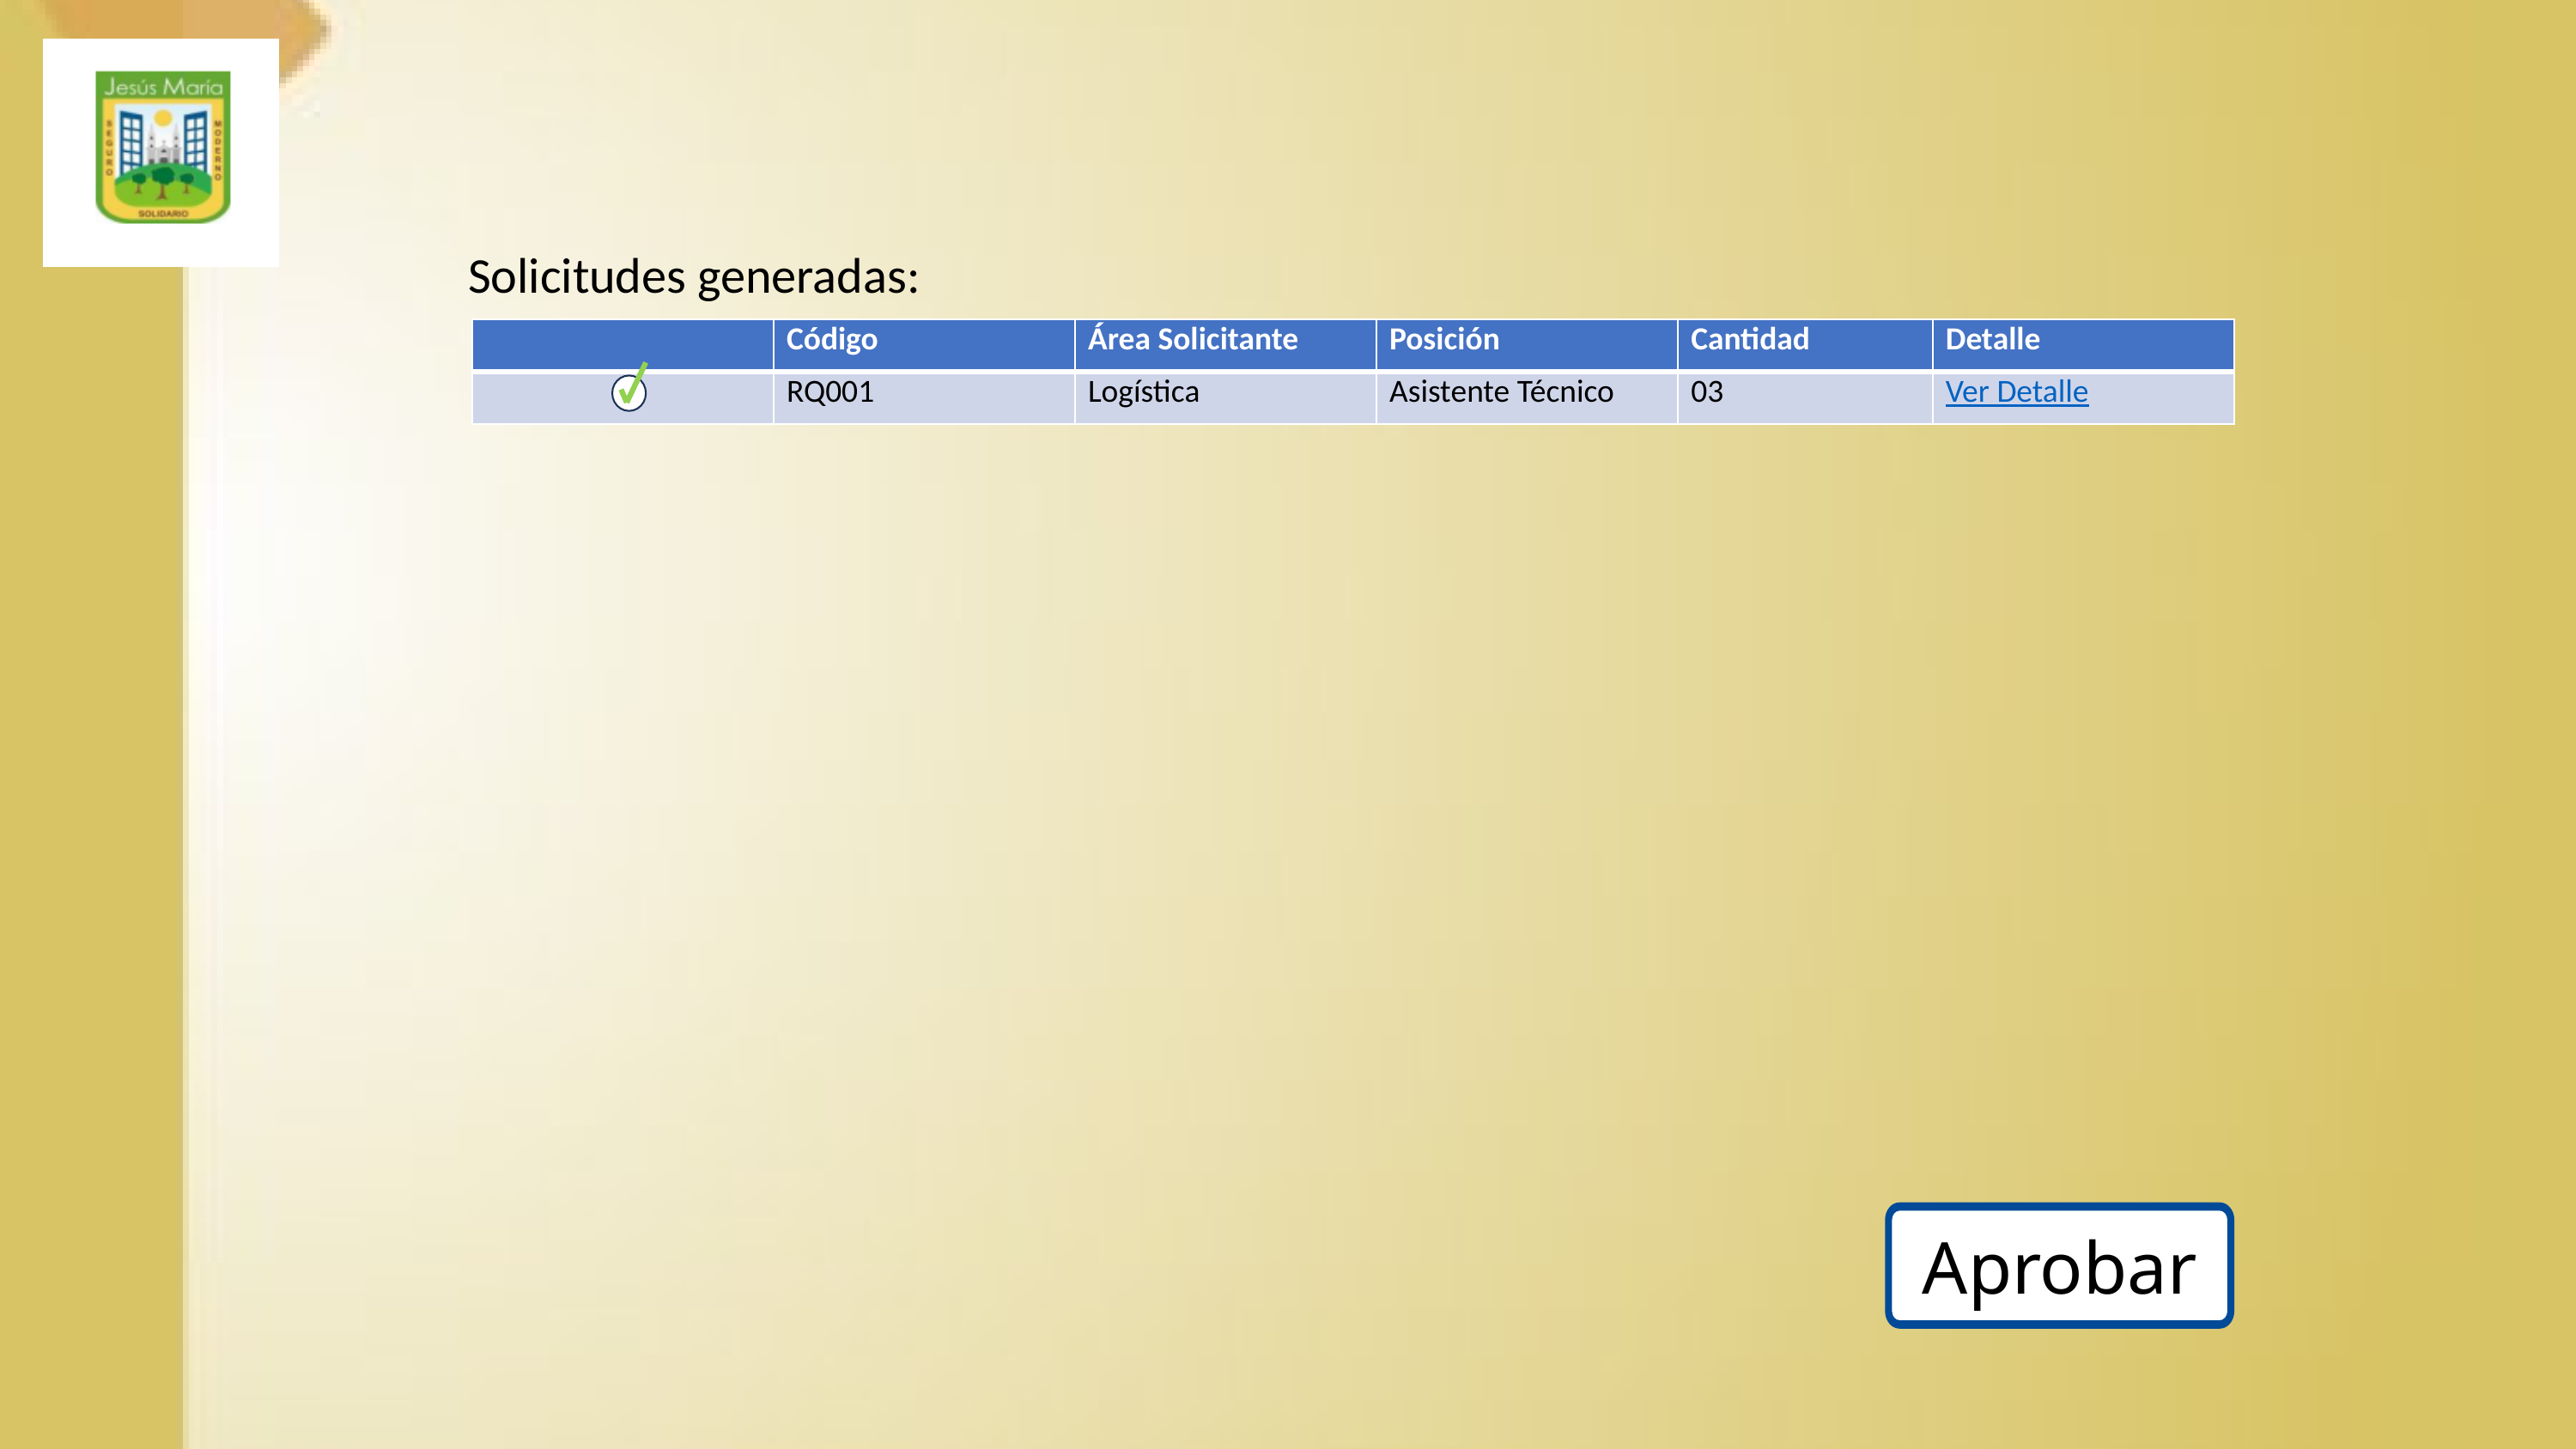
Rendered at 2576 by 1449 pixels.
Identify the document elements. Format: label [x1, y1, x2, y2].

text_box [1885, 1202, 2235, 1329]
picture [0, 0, 2576, 1449]
text_box [621, 362, 647, 403]
